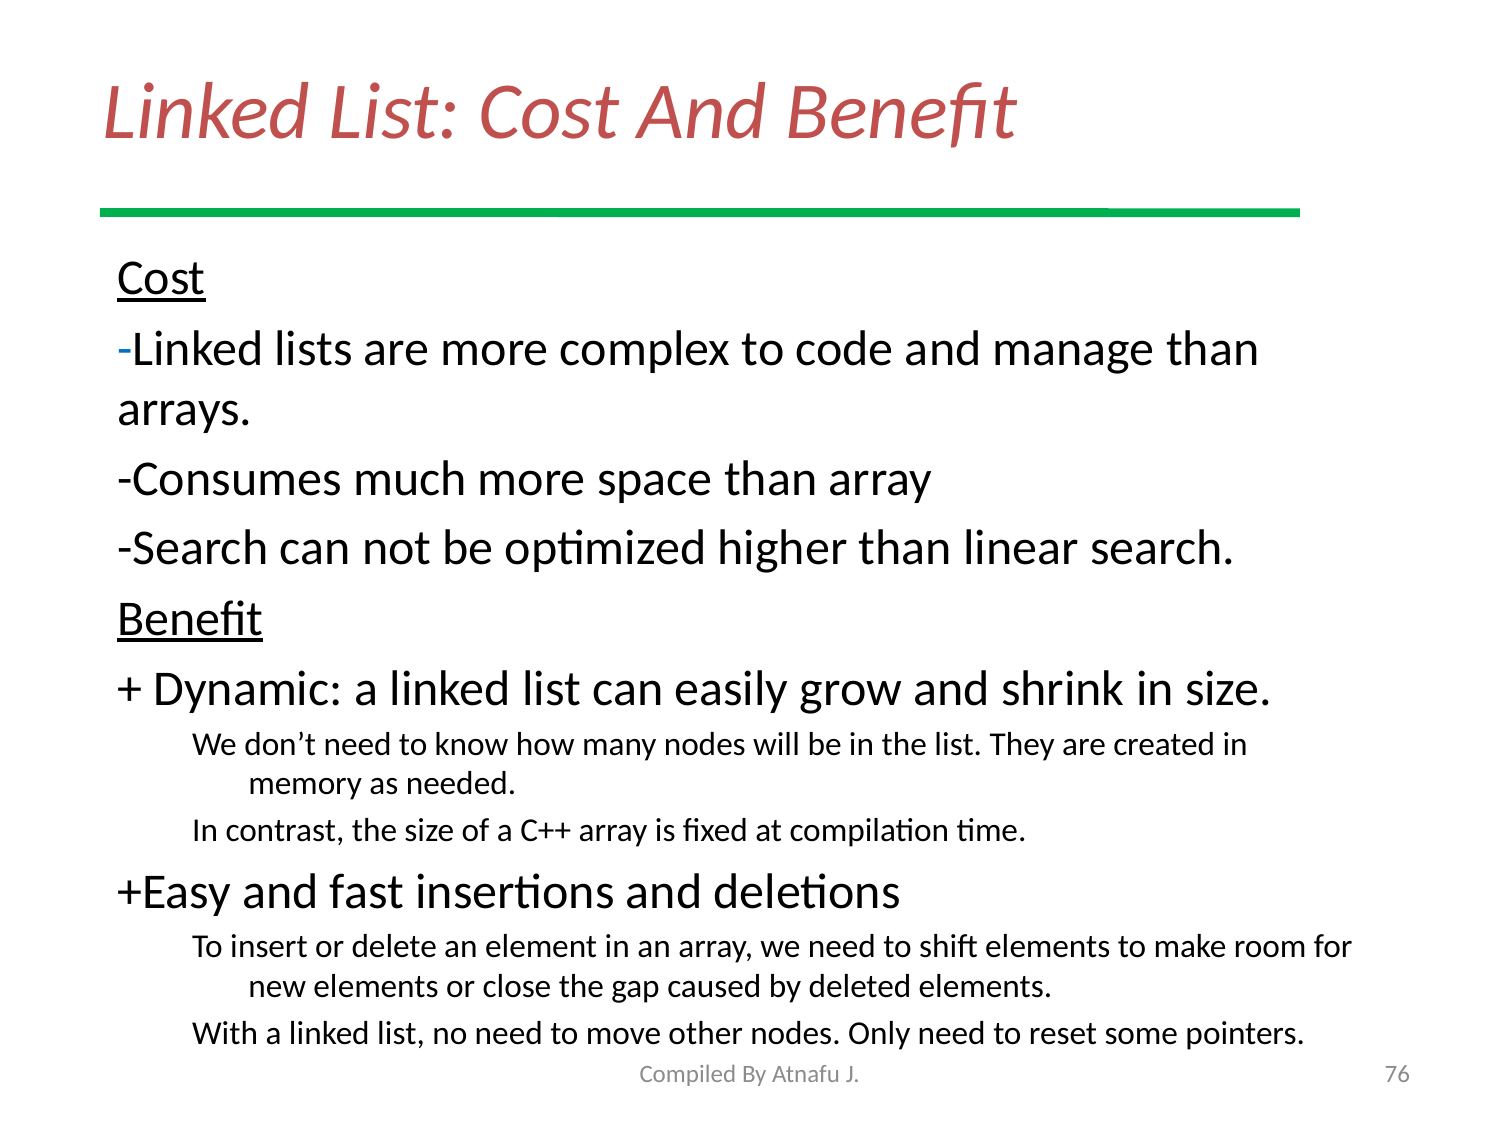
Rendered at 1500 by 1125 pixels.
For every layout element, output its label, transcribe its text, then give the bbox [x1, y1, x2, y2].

title Linked List: Cost And Benefit [87, 50, 1438, 163]
footer Compiled By Atnafu J. [512, 1042, 988, 1103]
slide_number 76 [1074, 1042, 1425, 1103]
list Cost -Linked lists are more complex to code and manage than arrays. -Consumes much more space than array -Search can not be optimized higher than linear search. Benefit + Dynamic: a linked list can easily grow and shrink in size. We don’t need to know how many nodes will be in the list. They are created in memory as needed. In contrast, the size of a C++ array is fixed at compilation time. +Easy and fast insertions and deletions To insert or delete an element in an array, we need to shift elements to make room for new elements or close the gap caused by deleted elements. With a linked list, no need to move other nodes. Only need to reset some pointers. [101, 237, 1377, 1050]
